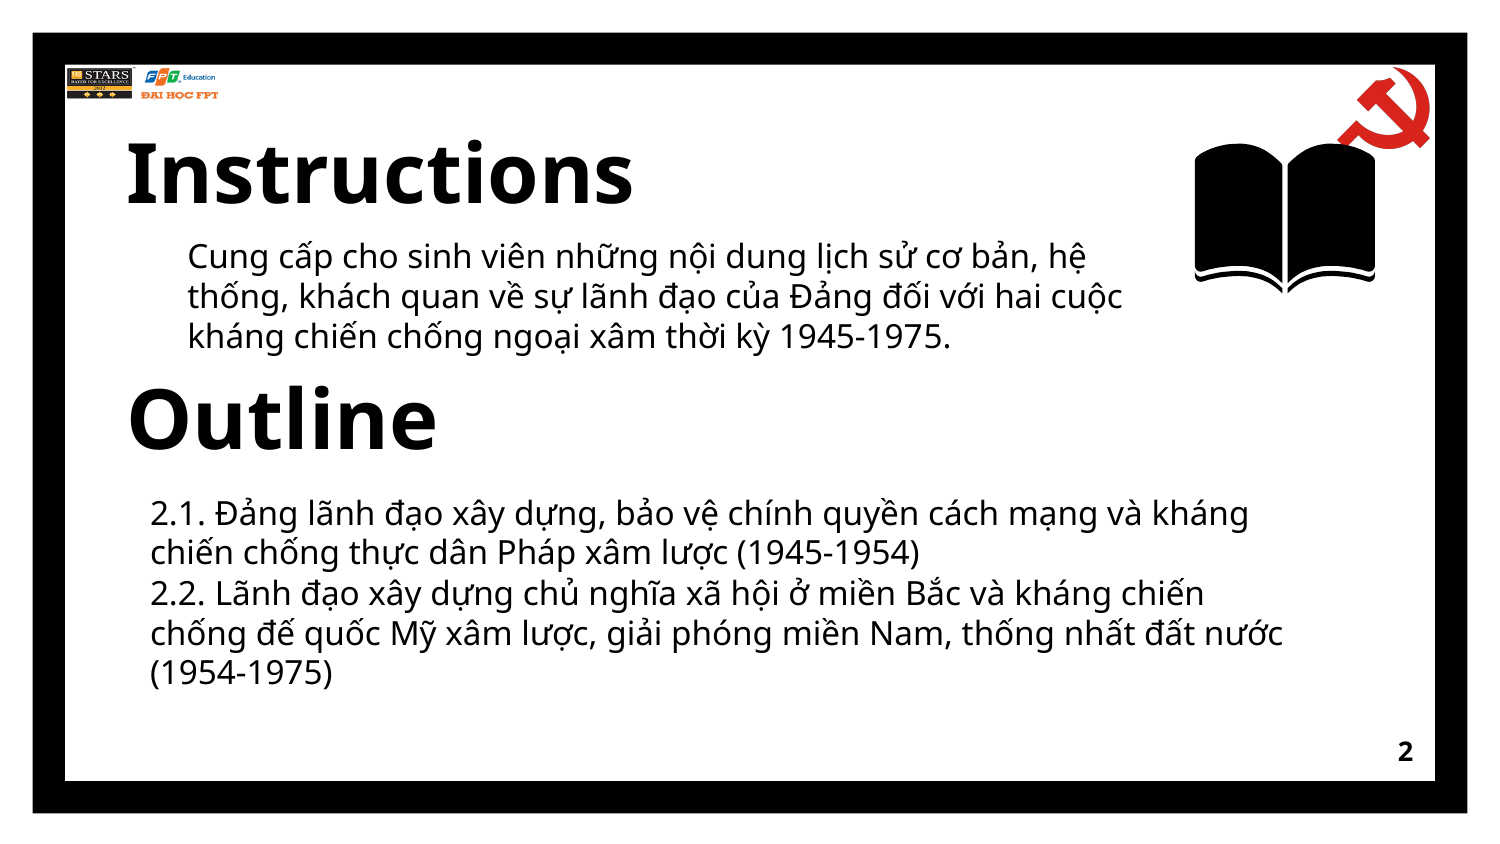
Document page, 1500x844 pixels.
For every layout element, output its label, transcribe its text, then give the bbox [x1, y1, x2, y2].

text_box Outline [111, 362, 947, 481]
list 2.1. Đảng lãnh đạo xây dựng, bảo vệ chính quyền cách mạng và kháng chiến chống thực dân Pháp xâm lược (1945-1954) 2.2. Lãnh đạo xây dựng chủ nghĩa xã hội ở miền Bắc và kháng chiến chống đế quốc Mỹ xâm lược, giải phóng miền Nam, thống nhất đất nước (1954-1975) [135, 476, 1302, 732]
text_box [1194, 143, 1376, 294]
picture [1337, 67, 1430, 149]
list Cung cấp cho sinh viên những nội dung lịch sử cơ bản, hệ thống, khách quan về sự lãnh đạo của Đảng đối với hai cuộc kháng chiến chống ngoại xâm thời kỳ 1945-1975. [172, 220, 1158, 367]
title Instructions [111, 116, 947, 235]
picture [67, 67, 218, 100]
slide_number 2 [1338, 720, 1429, 786]
